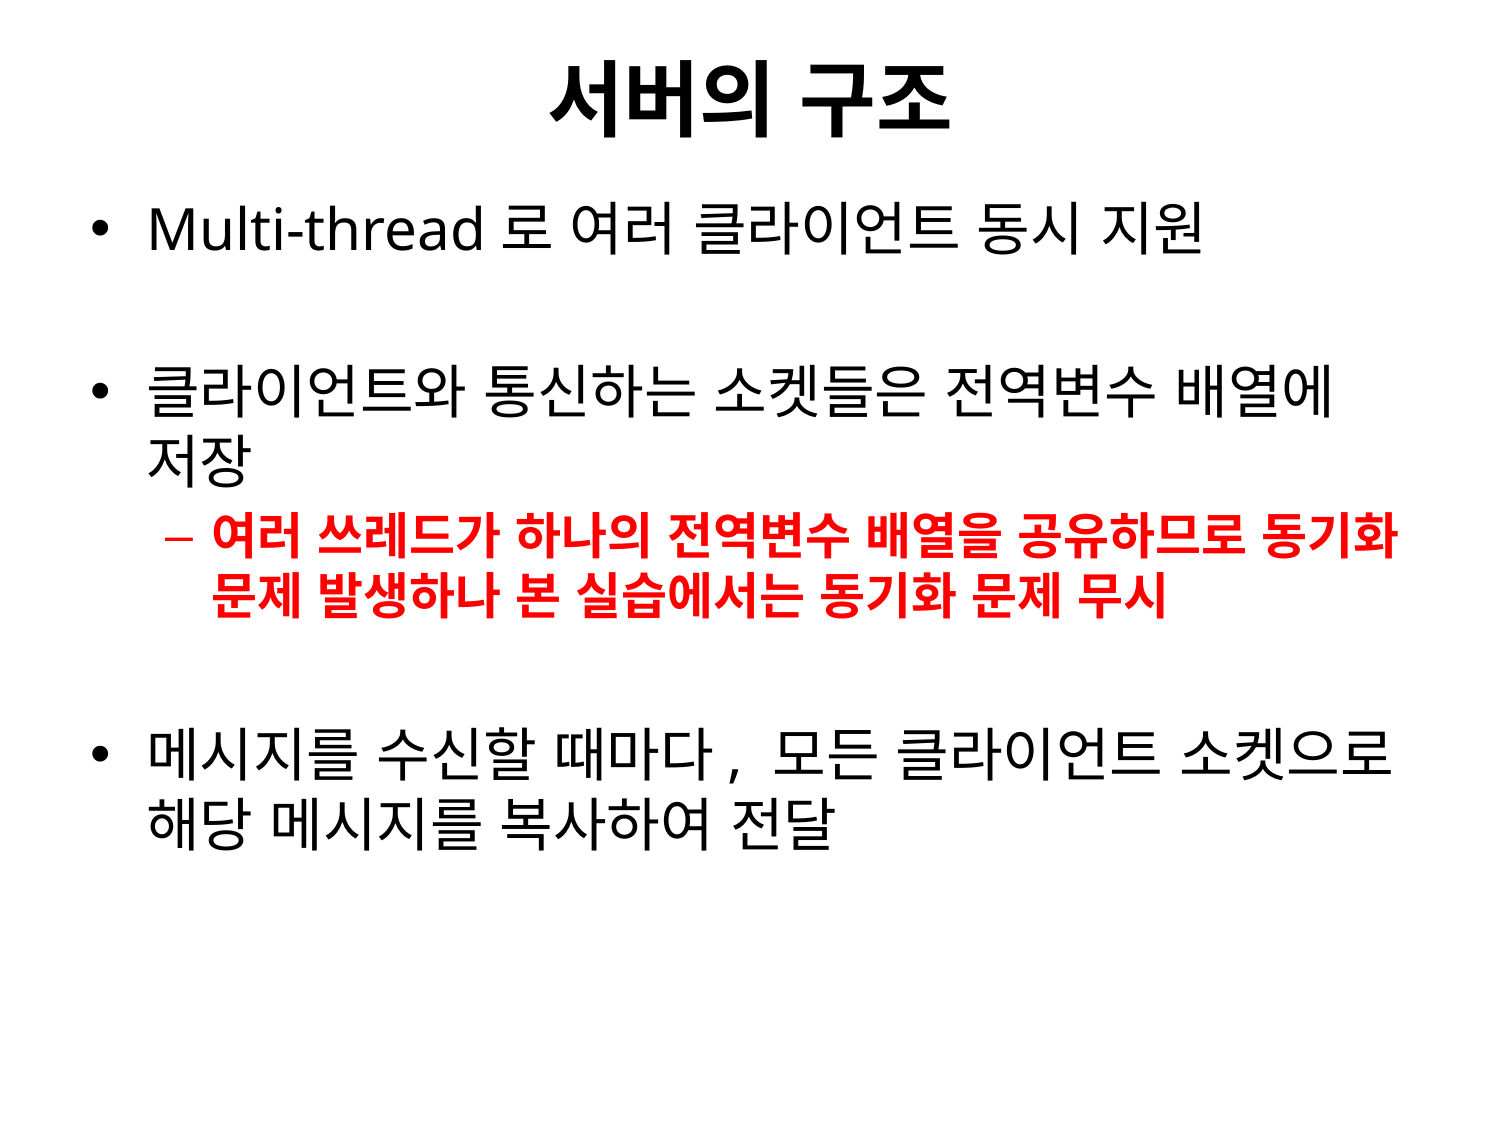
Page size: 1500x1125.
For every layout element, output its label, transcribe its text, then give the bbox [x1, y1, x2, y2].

title 서버의 구조 [75, 45, 1425, 149]
list Multi-thread로 여러 클라이언트 동시 지원 클라이언트와 통신하는 소켓들은 전역변수 배열에 저장 여러 쓰레드가 하나의 전역변수 배열을 공유하므로 동기화 문제 발생하나 본 실습에서는 동기화 문제 무시 메시지를 수신할 때마다, 모든 클라이언트 소켓으로 해당 메시지를 복사하여 전달 [75, 184, 1471, 1005]
